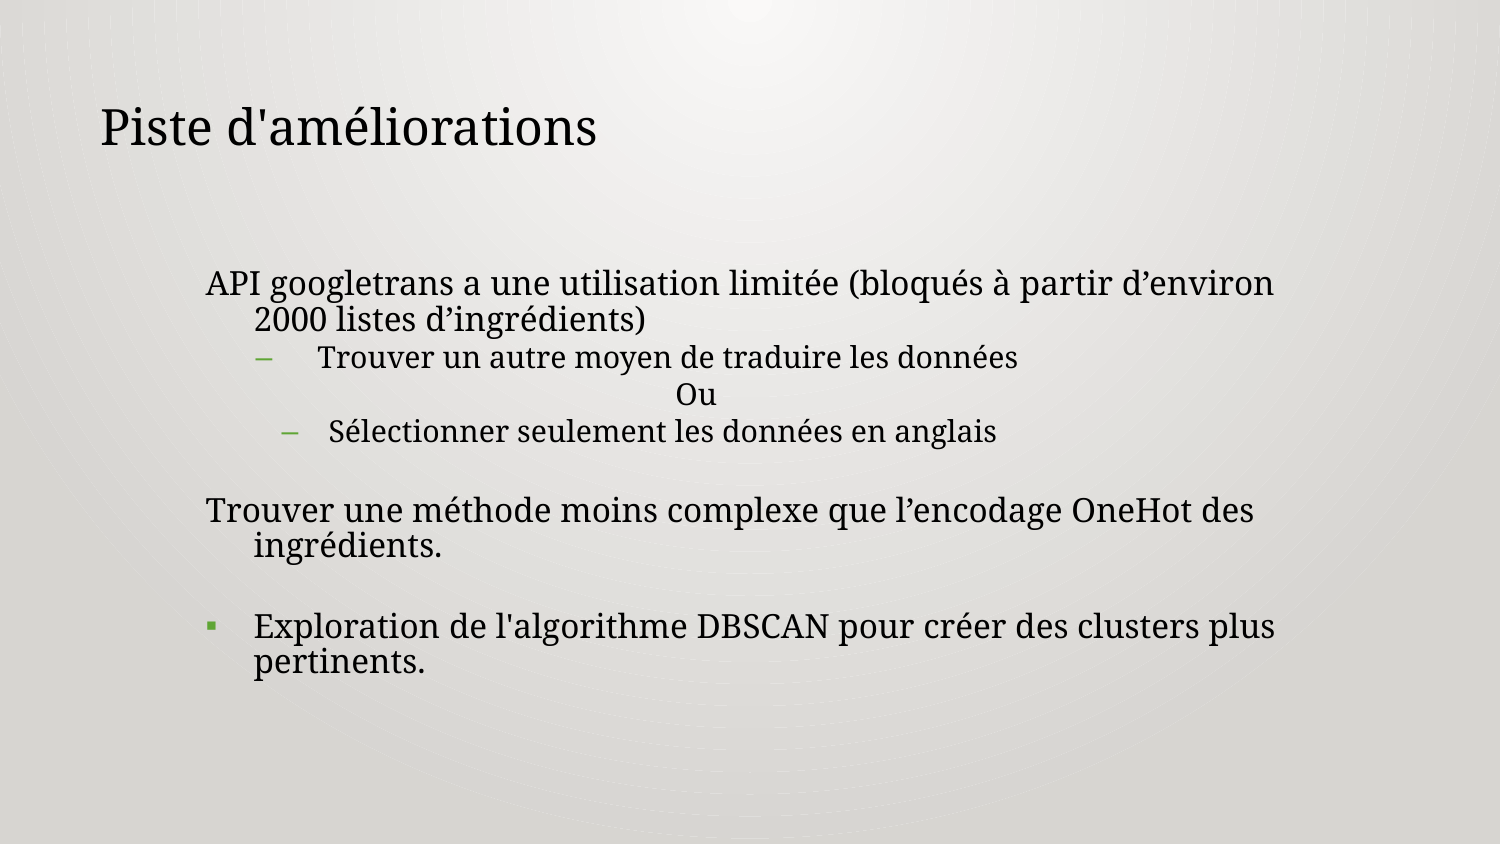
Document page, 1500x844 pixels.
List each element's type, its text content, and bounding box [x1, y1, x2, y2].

text_box Piste d'améliorations [87, 30, 1259, 160]
text_box API googletrans a une utilisation limitée (bloqués à partir d’environ 2000 listes d’ingrédients) Trouver un autre moyen de traduire les données Ou Sélectionner seulement les données en anglais Trouver une méthode moins complexe que l’encodage OneHot des ingrédients. Exploration de l'algorithme DBSCAN pour créer des clusters plus pertinents. [178, 260, 1351, 661]
